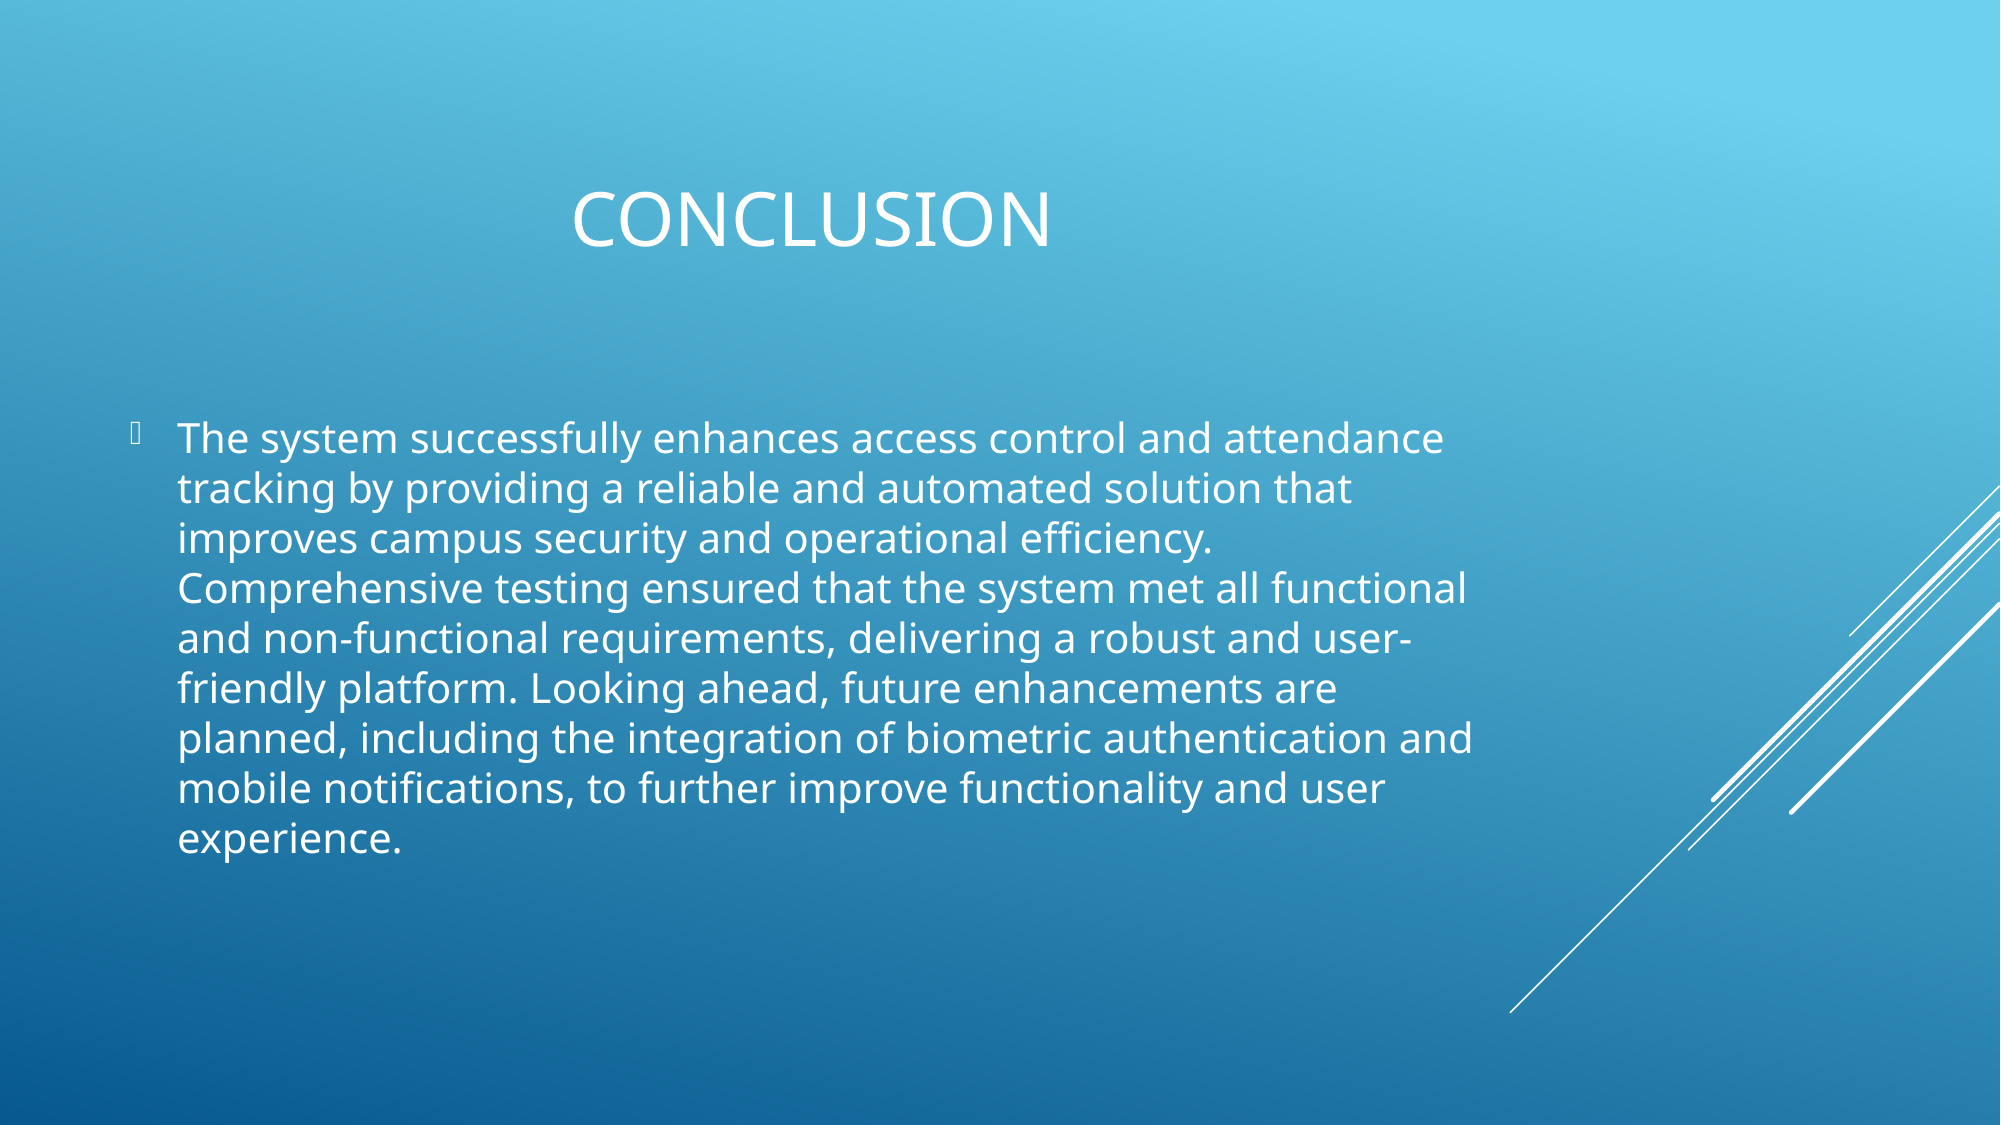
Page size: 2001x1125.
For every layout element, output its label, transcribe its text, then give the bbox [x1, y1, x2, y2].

list The system successfully enhances access control and attendance tracking by providing a reliable and automated solution that improves campus security and operational efficiency. Comprehensive testing ensured that the system met all functional and non-functional requirements, delivering a robust and user-friendly platform. Looking ahead, future enhancements are planned, including the integration of biometric authentication and mobile notifications, to further improve functionality and user experience. [115, 340, 1516, 934]
title conclusion [112, 92, 1513, 340]
